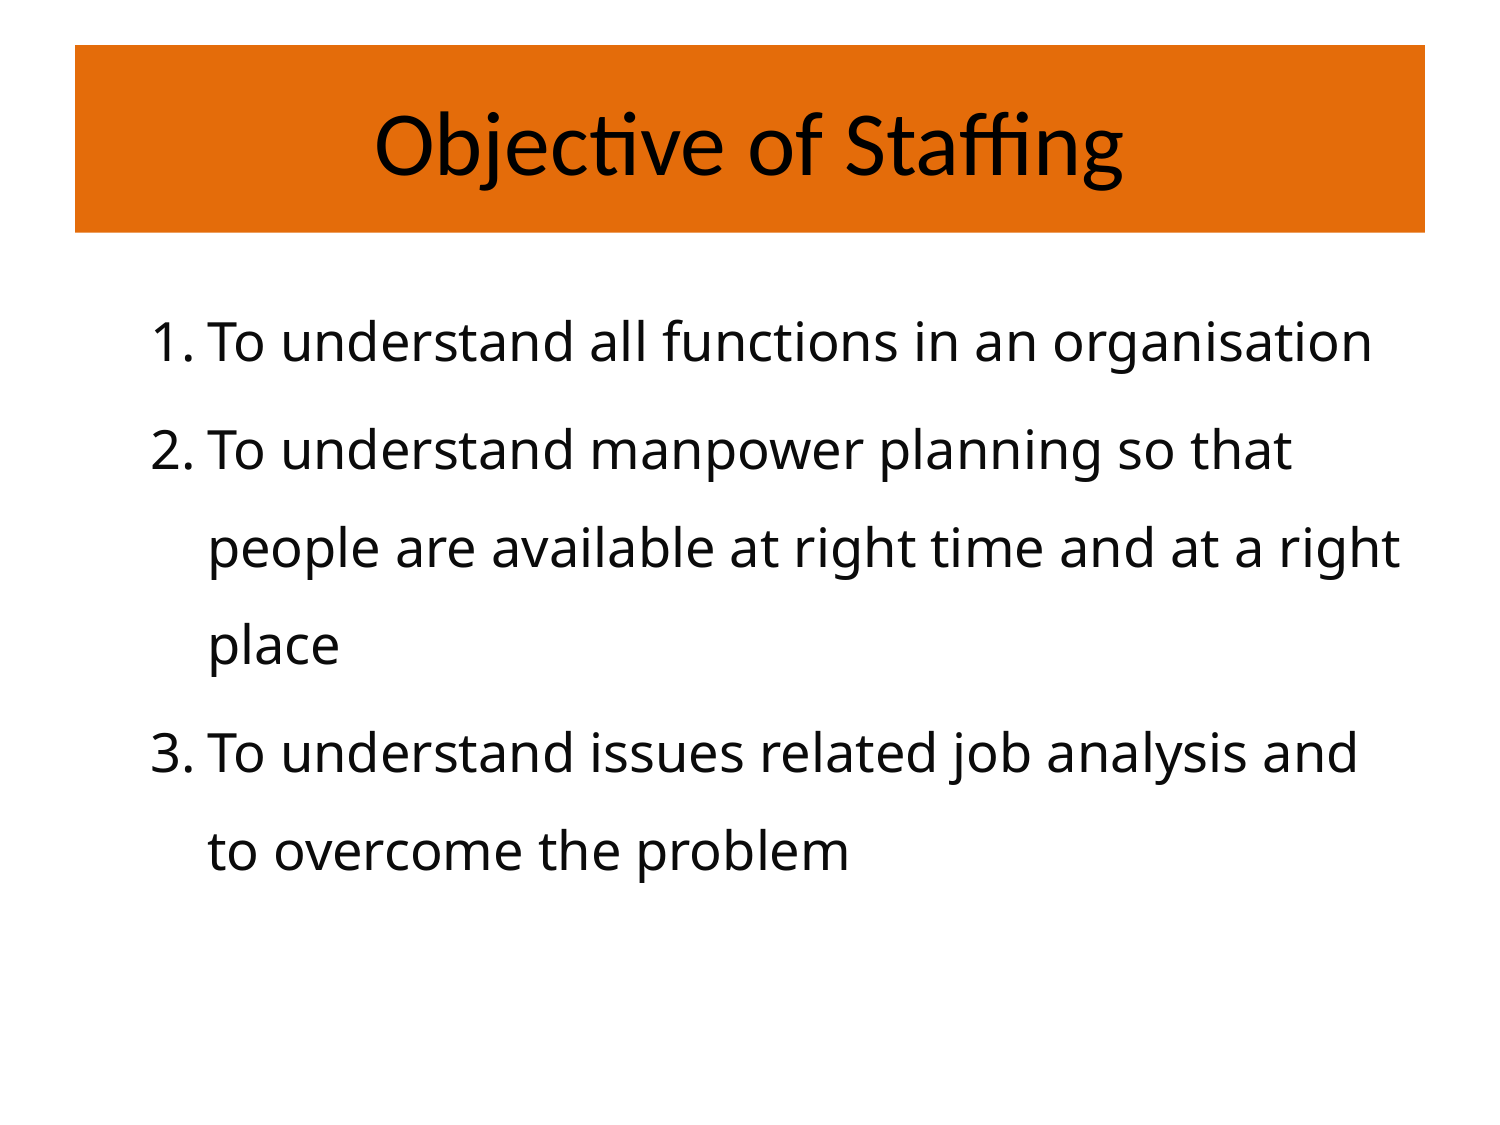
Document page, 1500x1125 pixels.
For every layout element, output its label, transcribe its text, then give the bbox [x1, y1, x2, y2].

list To understand all functions in an organisation To understand manpower planning so that people are available at right time and at a right place To understand issues related job analysis and to overcome the problem [135, 267, 1425, 1010]
title Objective of Staffing [75, 45, 1425, 233]
